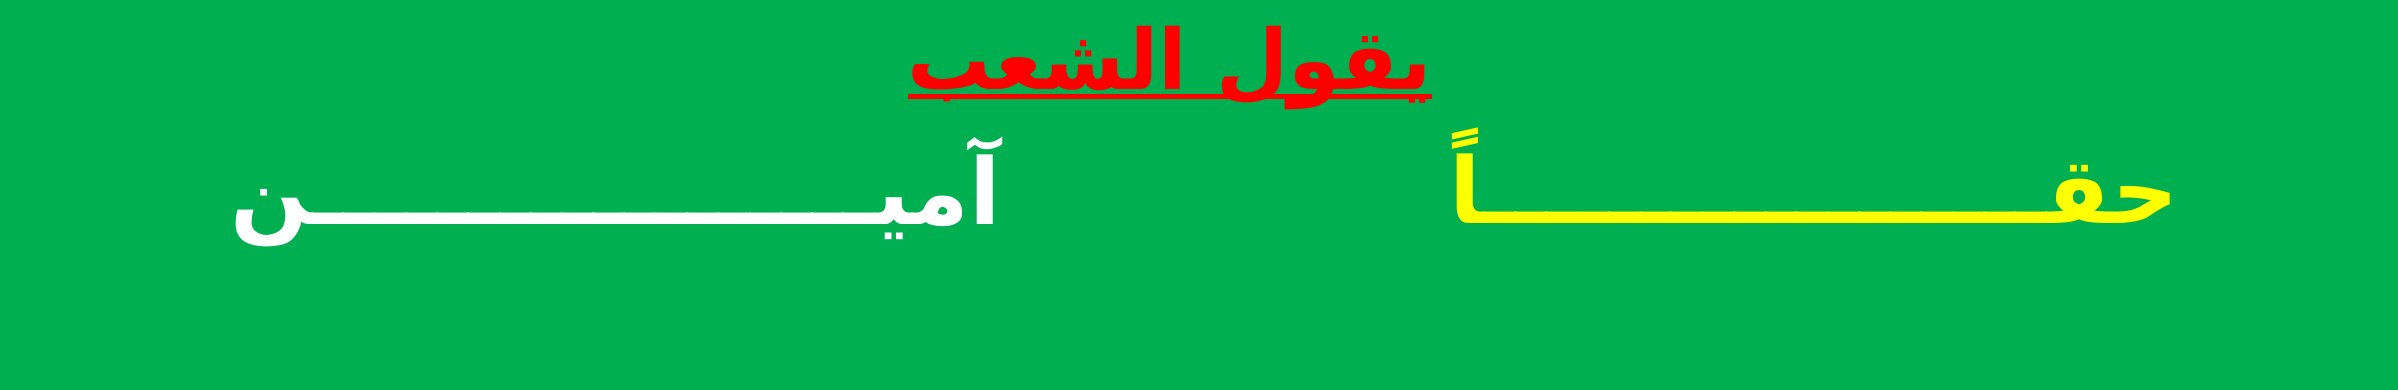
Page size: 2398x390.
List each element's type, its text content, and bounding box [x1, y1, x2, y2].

list آميــــــــــــــــــن [0, 114, 1198, 390]
text_box يقول الشعب [0, 0, 2398, 114]
list حقــــــــــــــــــاً [1198, 114, 2398, 390]
